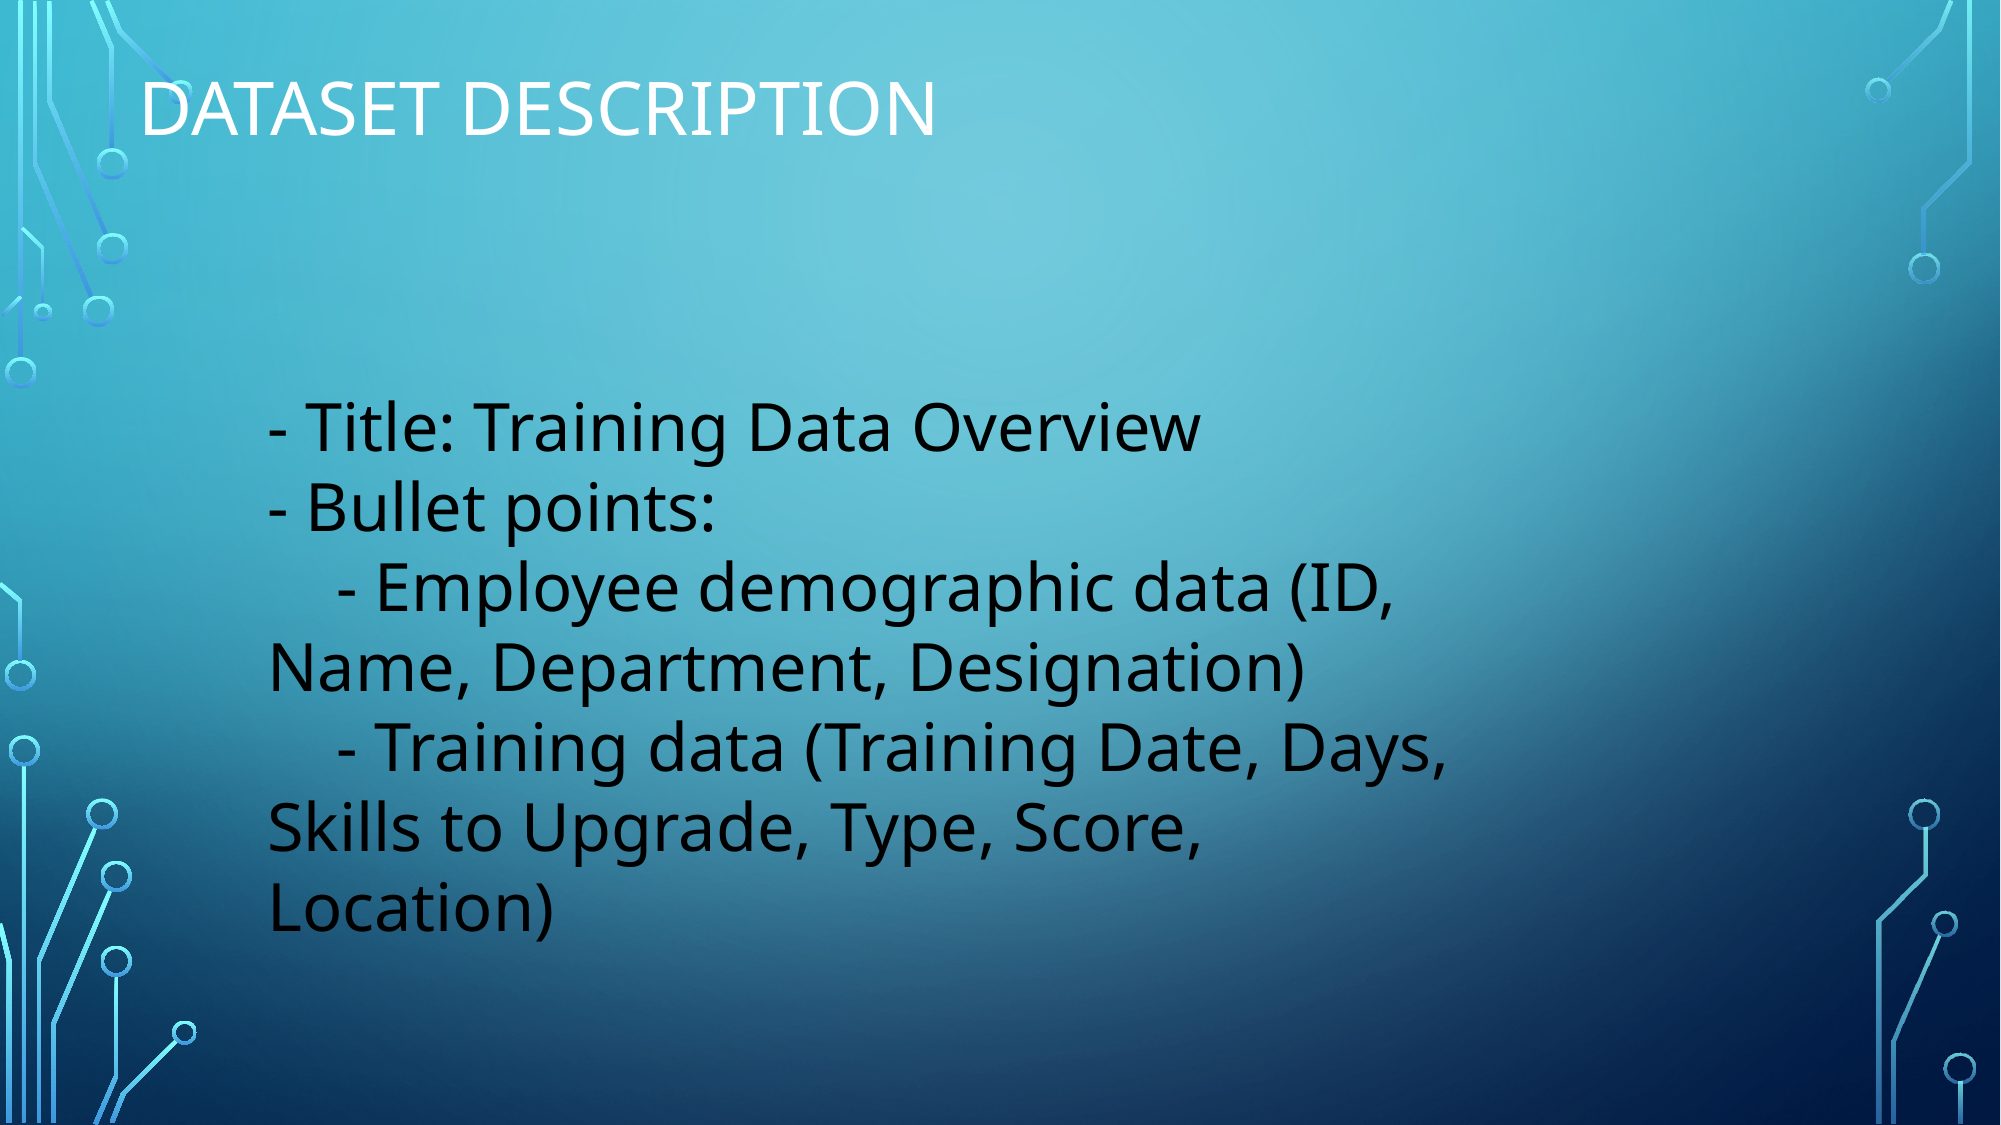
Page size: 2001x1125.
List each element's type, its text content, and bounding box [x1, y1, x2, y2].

text_box - Title: Training Data Overview - Bullet points: - Employee demographic data (ID, Name, Department, Designation) - Training data (Training Date, Days, Skills to Upgrade, Type, Score, Location) [252, 217, 1485, 1112]
title Dataset Description [123, 63, 1877, 160]
